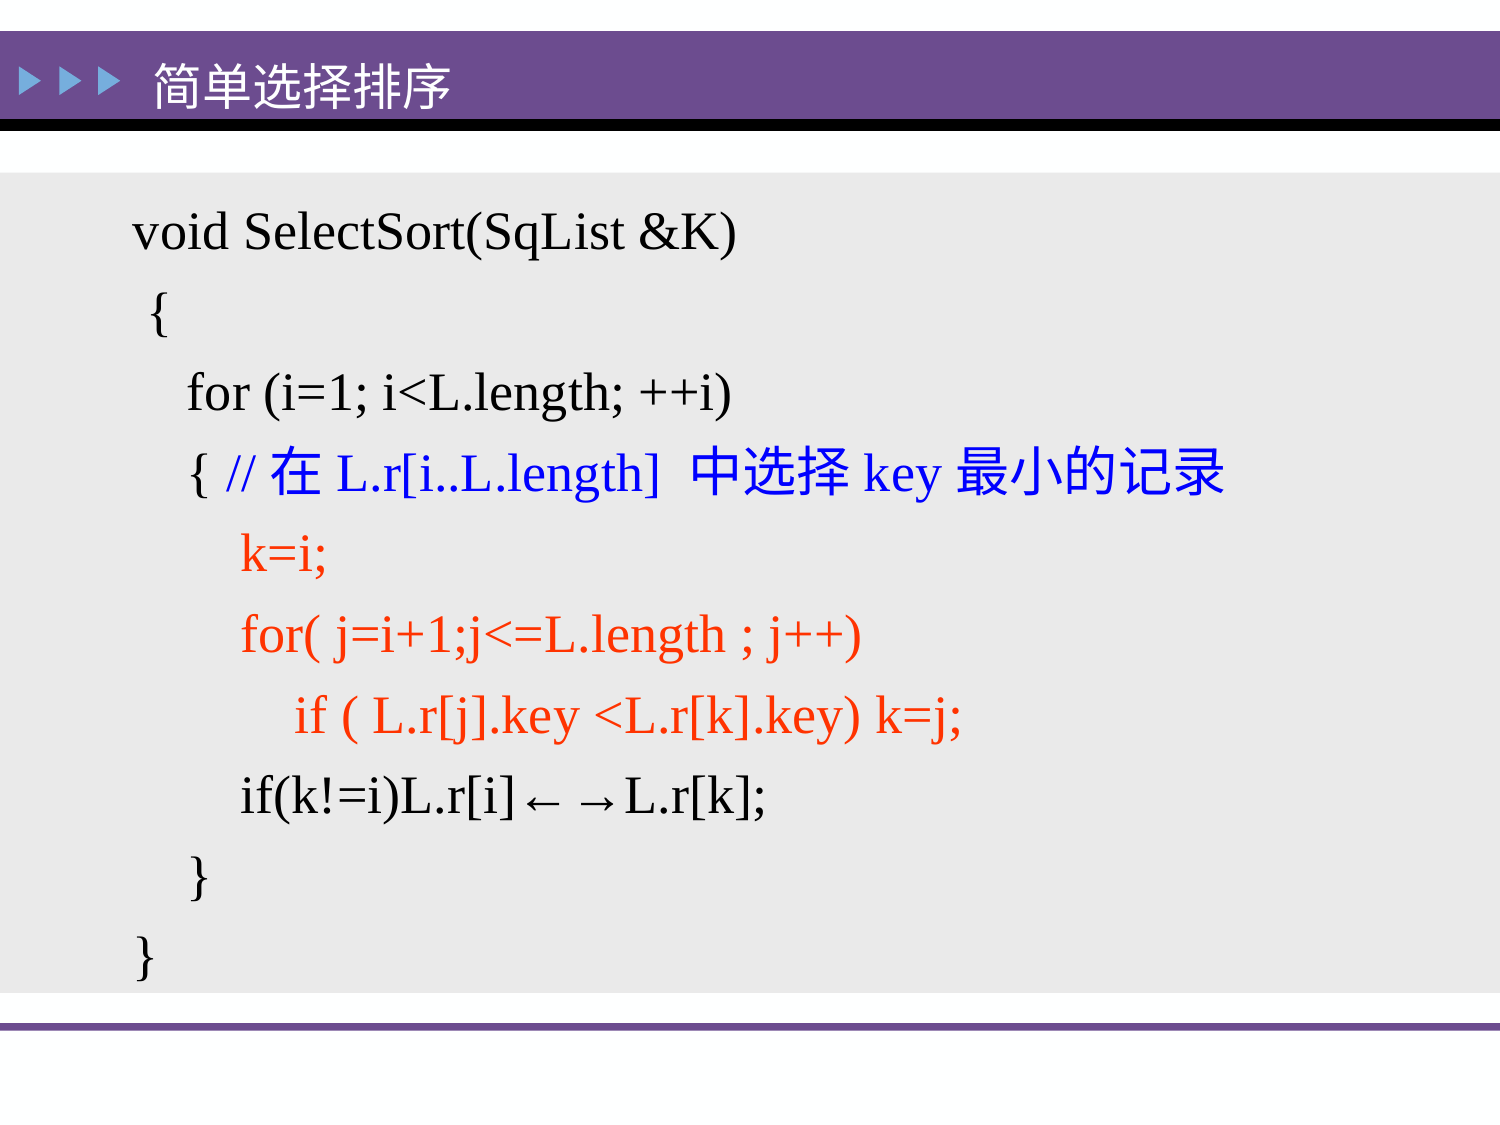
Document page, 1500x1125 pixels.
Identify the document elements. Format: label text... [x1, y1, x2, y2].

text_box void SelectSort(SqList &K) { for (i=1; i<L.length; ++i) { //在L.r[i..L.length] 中选择key最小的记录 k=i; for( j=i+1;j<=L.length ; j++) if ( L.r[j].key <L.r[k].key) k=j; if(k!=i)L.r[i]←→L.r[k]; } } [0, 172, 1500, 993]
text_box [0, 1023, 1500, 1031]
text_box 简单选择排序 [137, 33, 643, 121]
